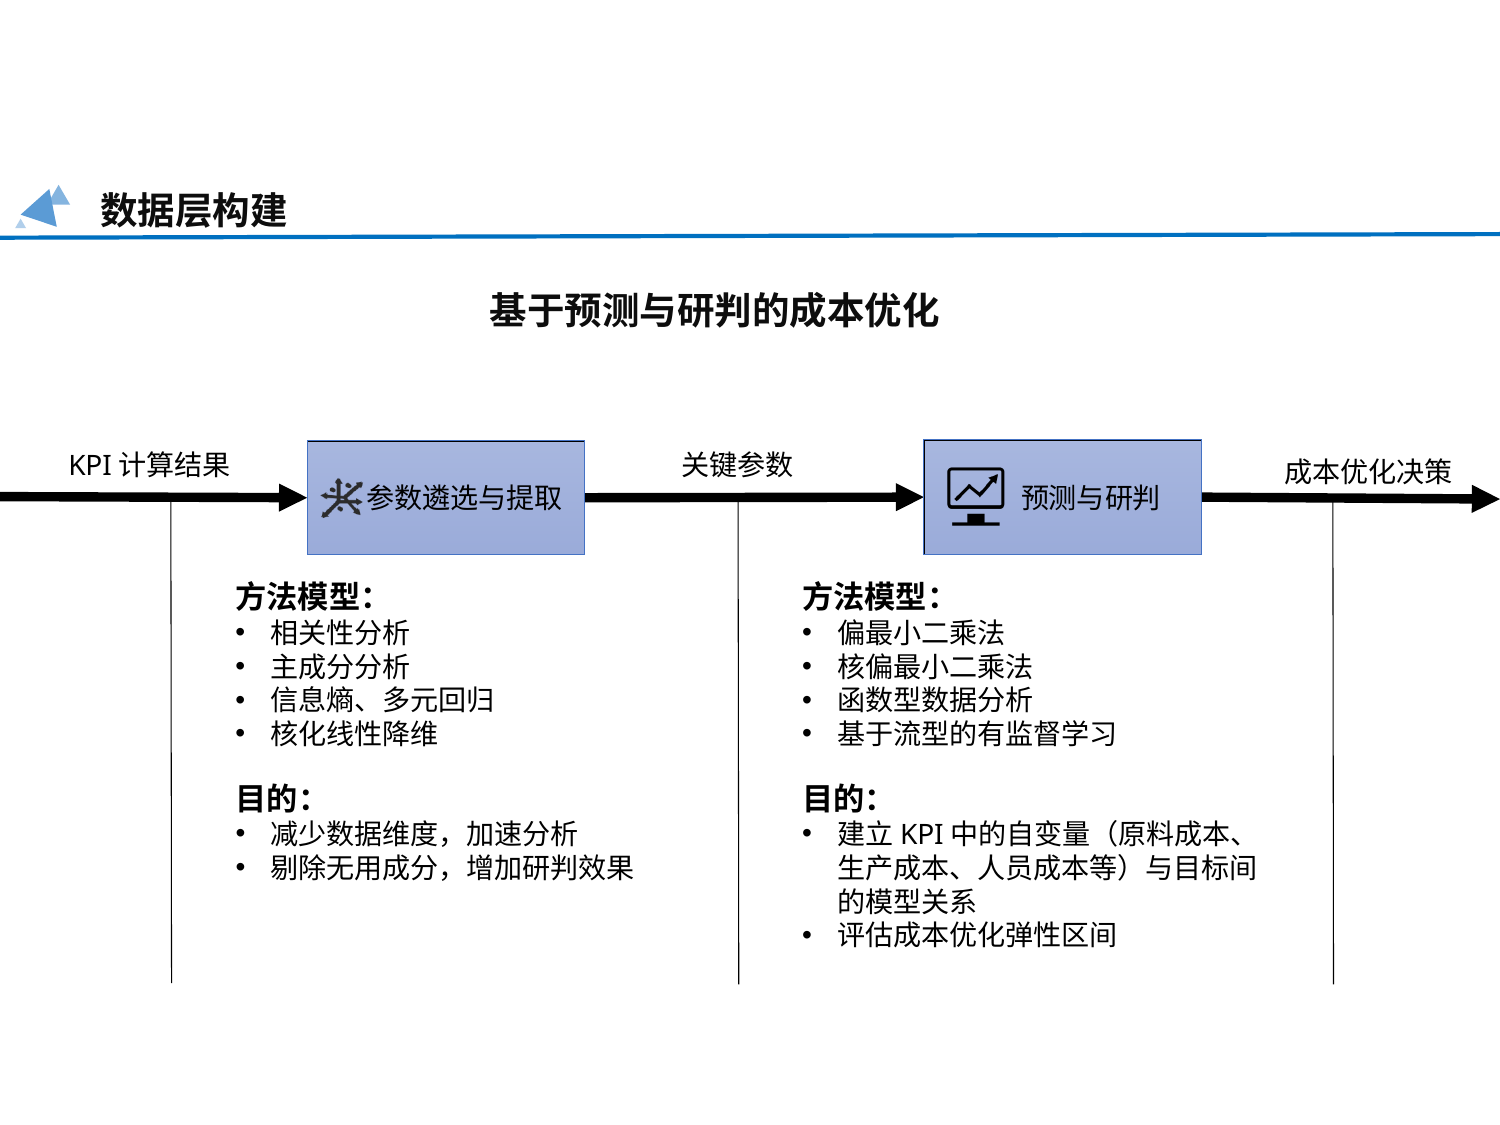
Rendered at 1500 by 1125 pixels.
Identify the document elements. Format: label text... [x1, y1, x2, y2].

text_box 目的： 减少数据维度，加速分析 剔除无用成分，增加研判效果 [224, 773, 715, 890]
text_box 关键参数 [666, 439, 812, 489]
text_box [307, 440, 585, 555]
text_box 方法模型： 偏最小二乘法 核偏最小二乘法 函数型数据分析 基于流型的有监督学习 [790, 572, 1256, 756]
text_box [15, 184, 71, 228]
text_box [923, 439, 1202, 555]
text_box 方法模型： 相关性分析 主成分分析 信息熵、多元回归 核化线性降维 [224, 572, 532, 756]
text_box 基于预测与研判的成本优化 [475, 279, 1003, 340]
text_box 目的： 建立KPI中的自变量（原料成本、生产成本、人员成本等）与目标间的模型关系 评估成本优化弹性区间 [790, 773, 1282, 957]
text_box 成本优化决策 [1269, 446, 1477, 496]
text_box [0, 234, 1500, 238]
text_box 数据层构建 [85, 179, 671, 234]
text_box KPI计算结果 [53, 439, 256, 489]
